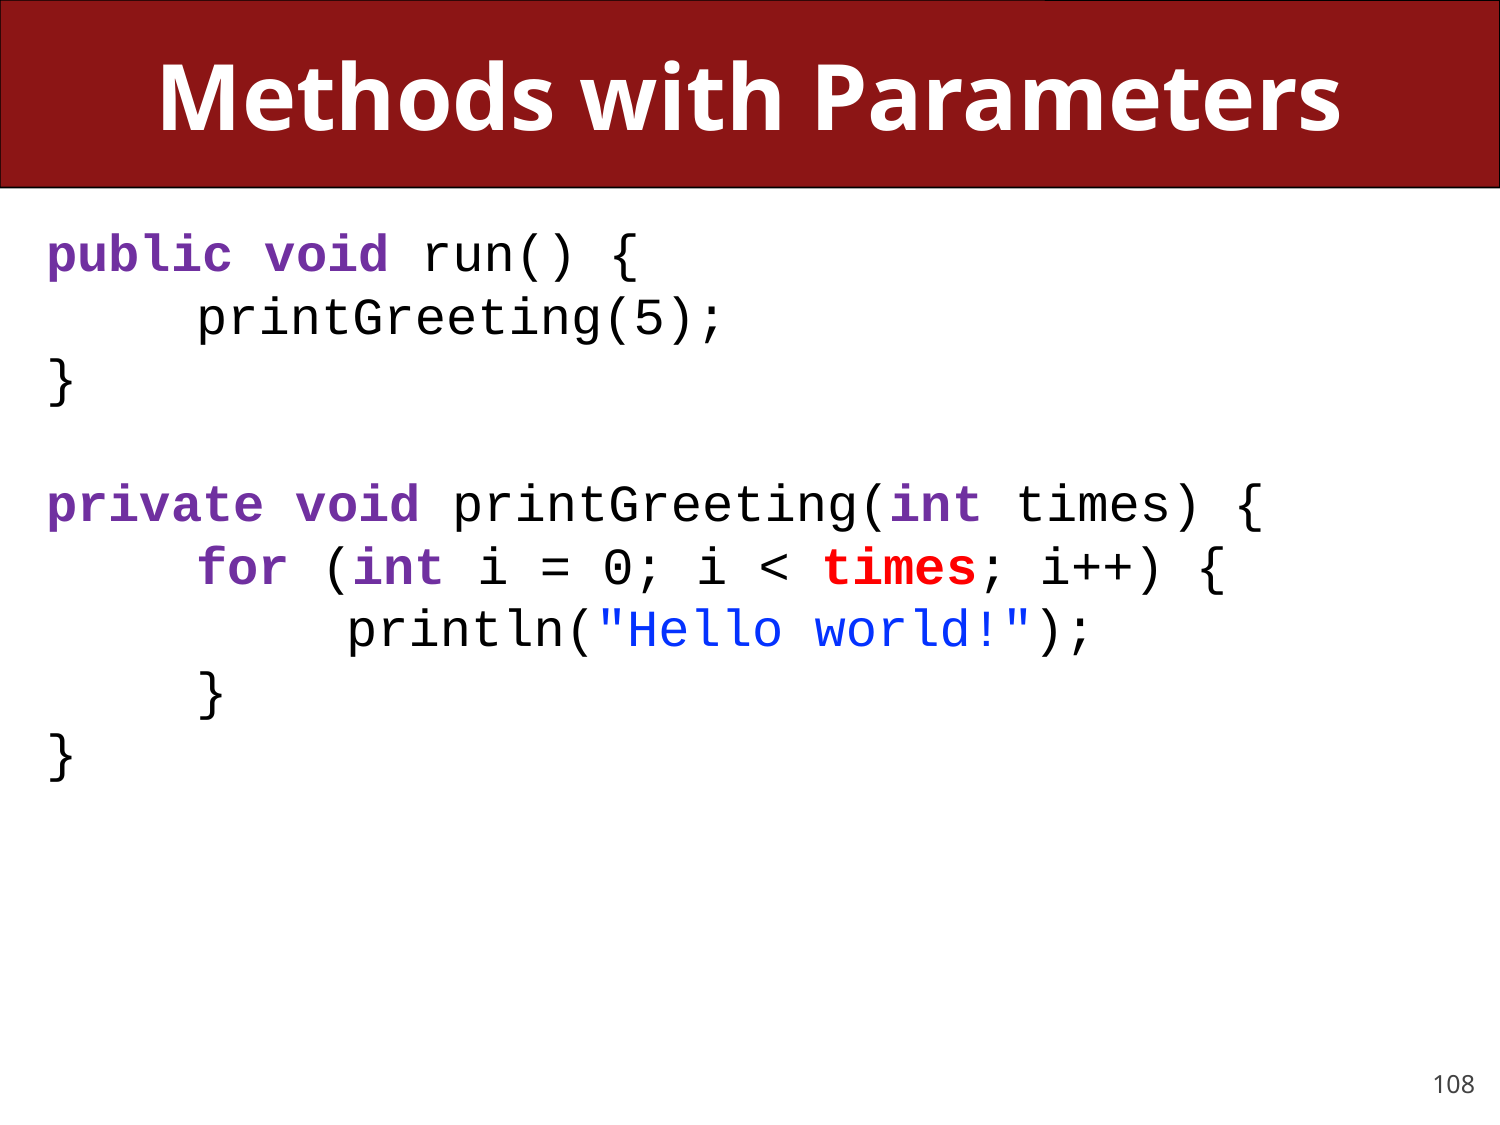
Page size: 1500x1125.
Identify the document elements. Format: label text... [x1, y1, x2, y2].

title Methods with Parameters [75, 0, 1425, 188]
text_box public void run() { printGreeting(5); } private void printGreeting(int times) { for (int i = 0; i < times; i++) { println("Hello world!"); } } [31, 212, 1469, 790]
